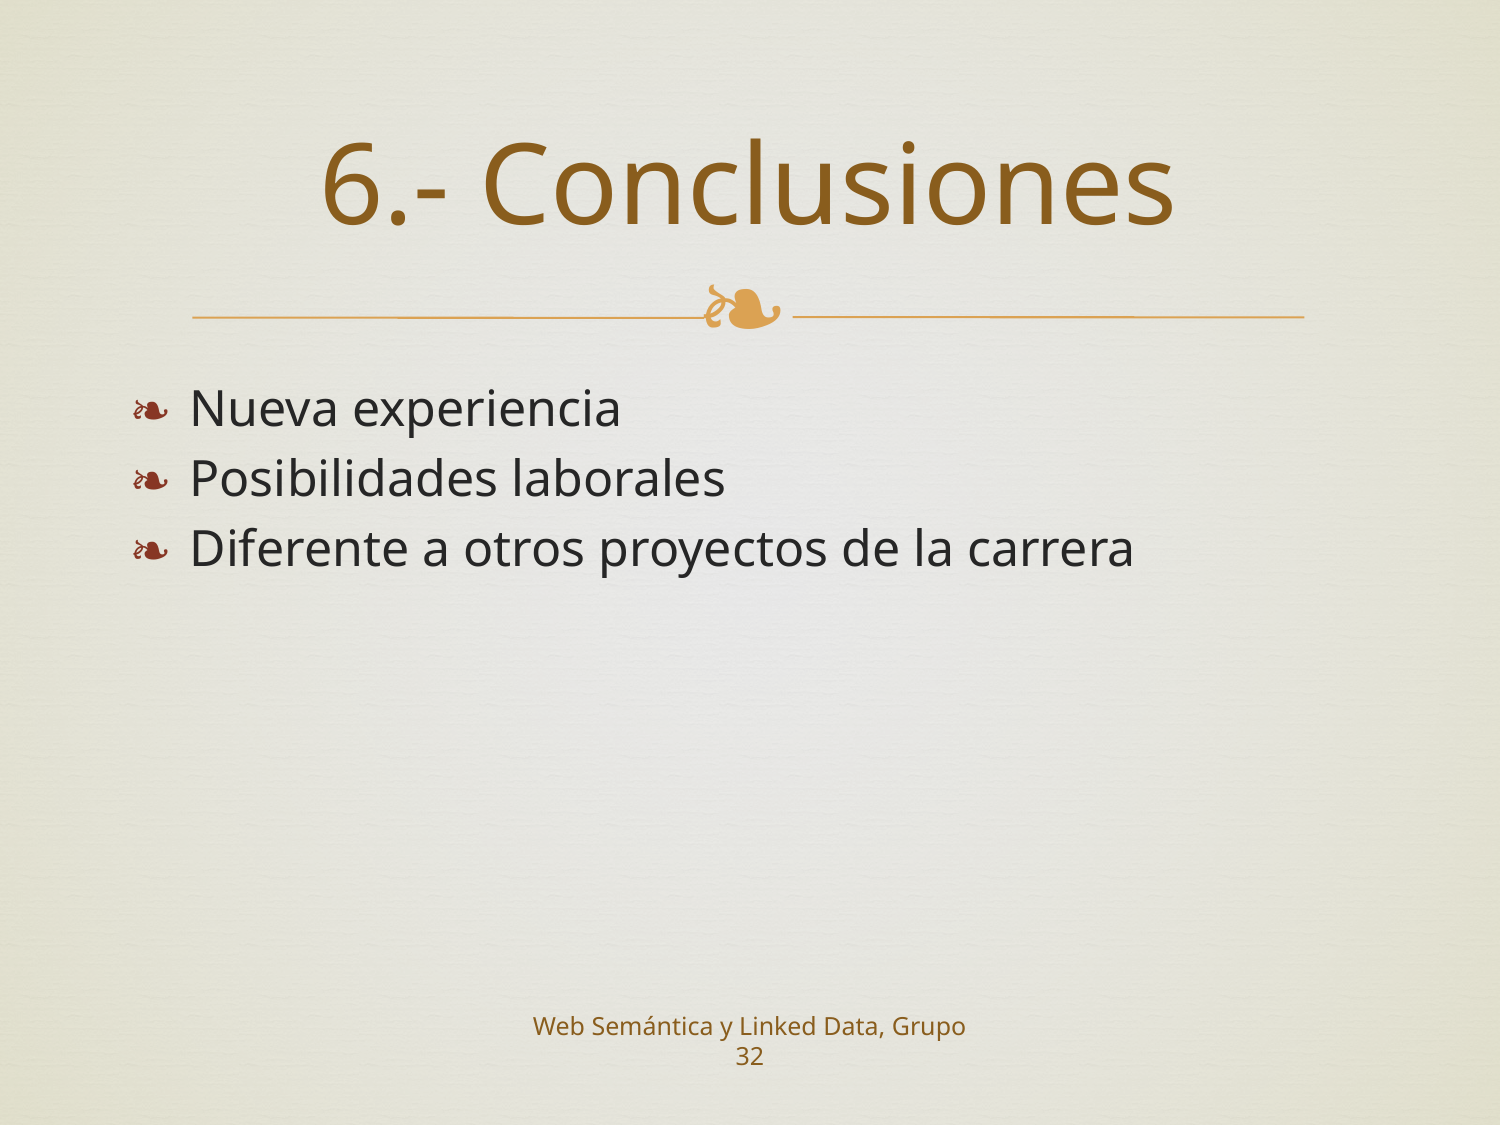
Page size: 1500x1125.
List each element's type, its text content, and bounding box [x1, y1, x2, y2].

list Nueva experiencia Posibilidades laborales Diferente a otros proyectos de la carrera [114, 368, 1386, 1005]
title 6.- Conclusiones [112, 93, 1386, 267]
footer Web Semántica y Linked Data, Grupo 32 [512, 1010, 988, 1071]
